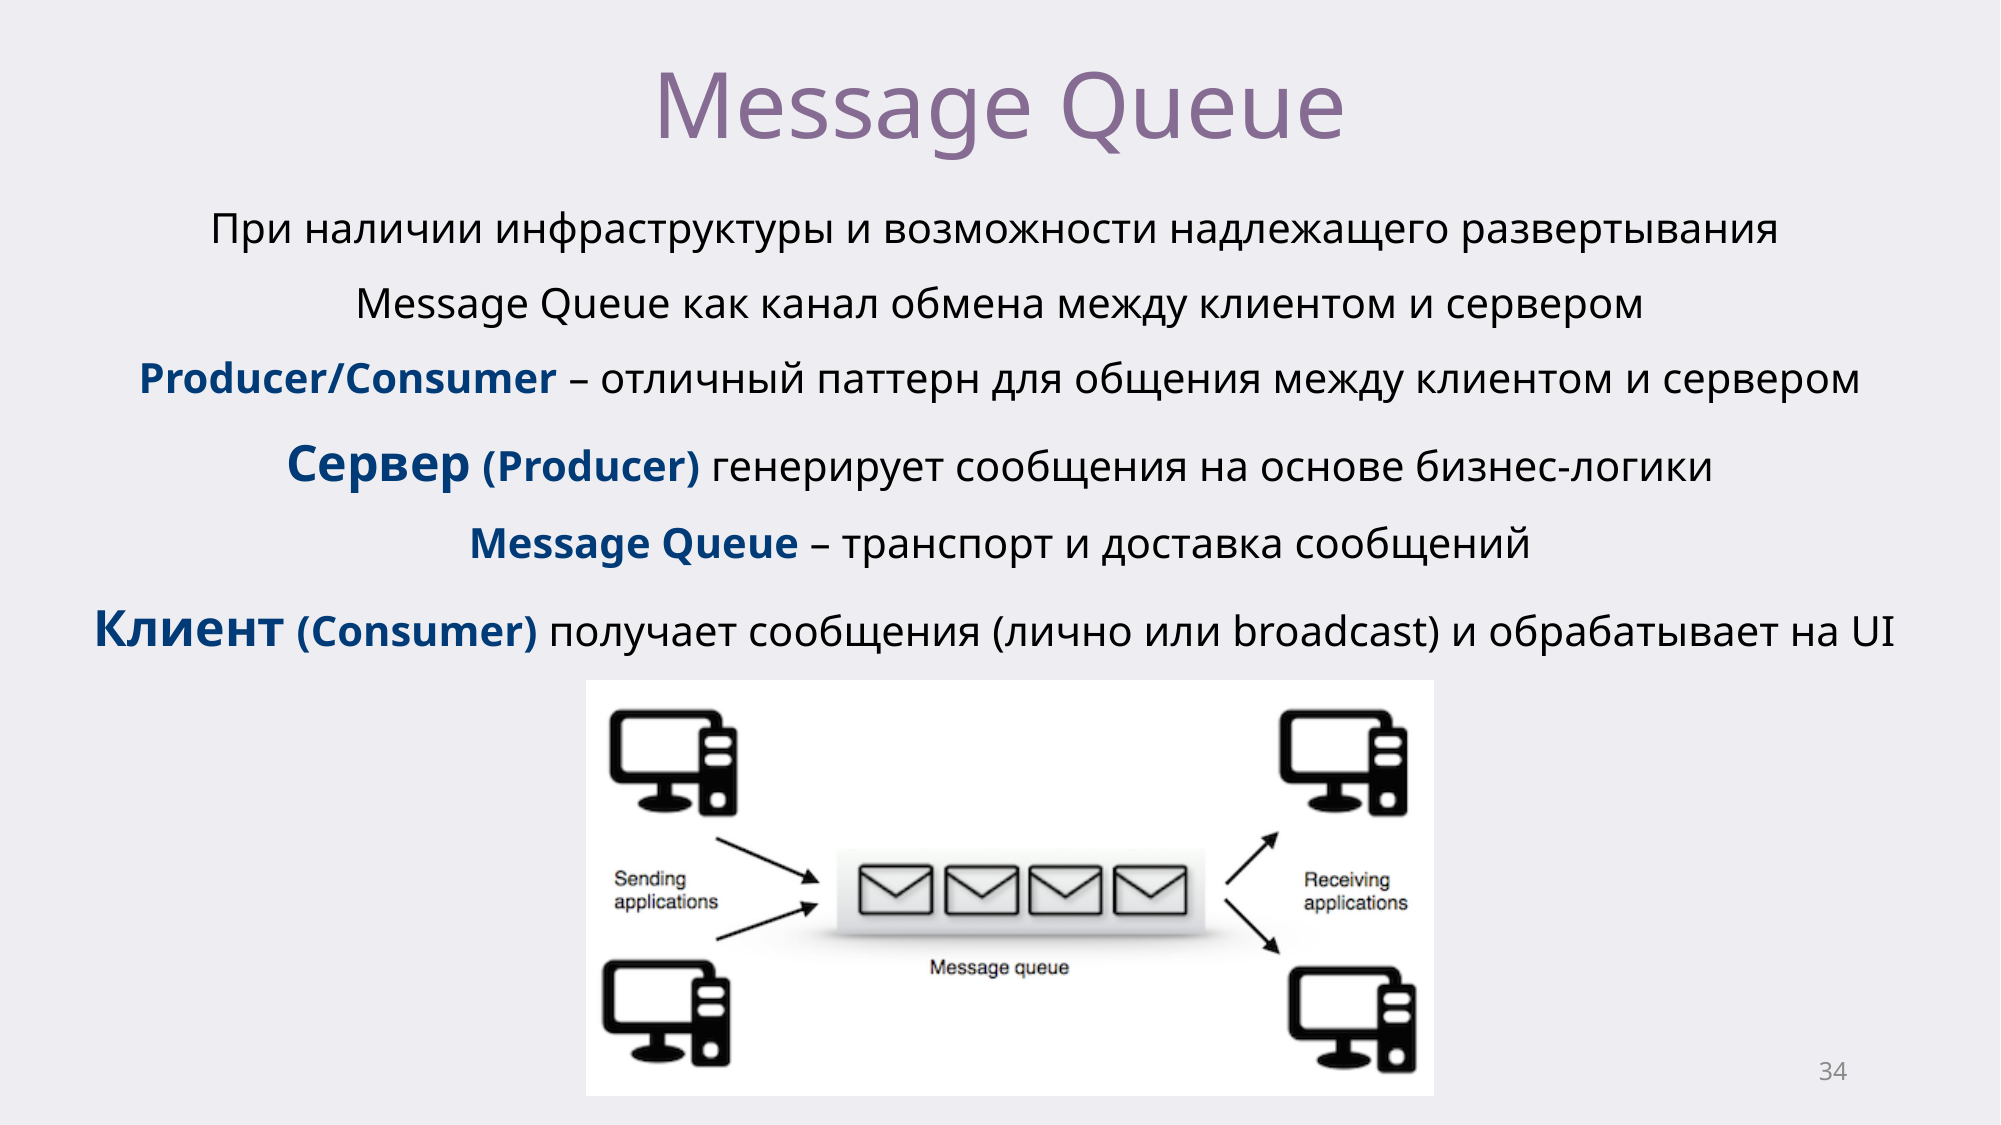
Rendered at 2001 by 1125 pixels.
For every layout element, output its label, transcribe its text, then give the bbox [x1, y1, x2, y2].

picture [586, 679, 1434, 1096]
slide_number 34 [1412, 1065, 1863, 1103]
title Message Queue [137, 0, 1863, 169]
text_box При наличии инфраструктуры и возможности надлежащего развертывания Message Queue как канал обмена между клиентом и сервером Producer/Consumer – отличный паттерн для общения между клиентом и сервером Сервер (Producer) генерирует сообщения на основе бизнес-логики Message Queue – транспорт и доставка сообщений Клиент (Consumer) получает сообщения (лично или broadcast) и обрабатывает на UI [0, 169, 2000, 1065]
